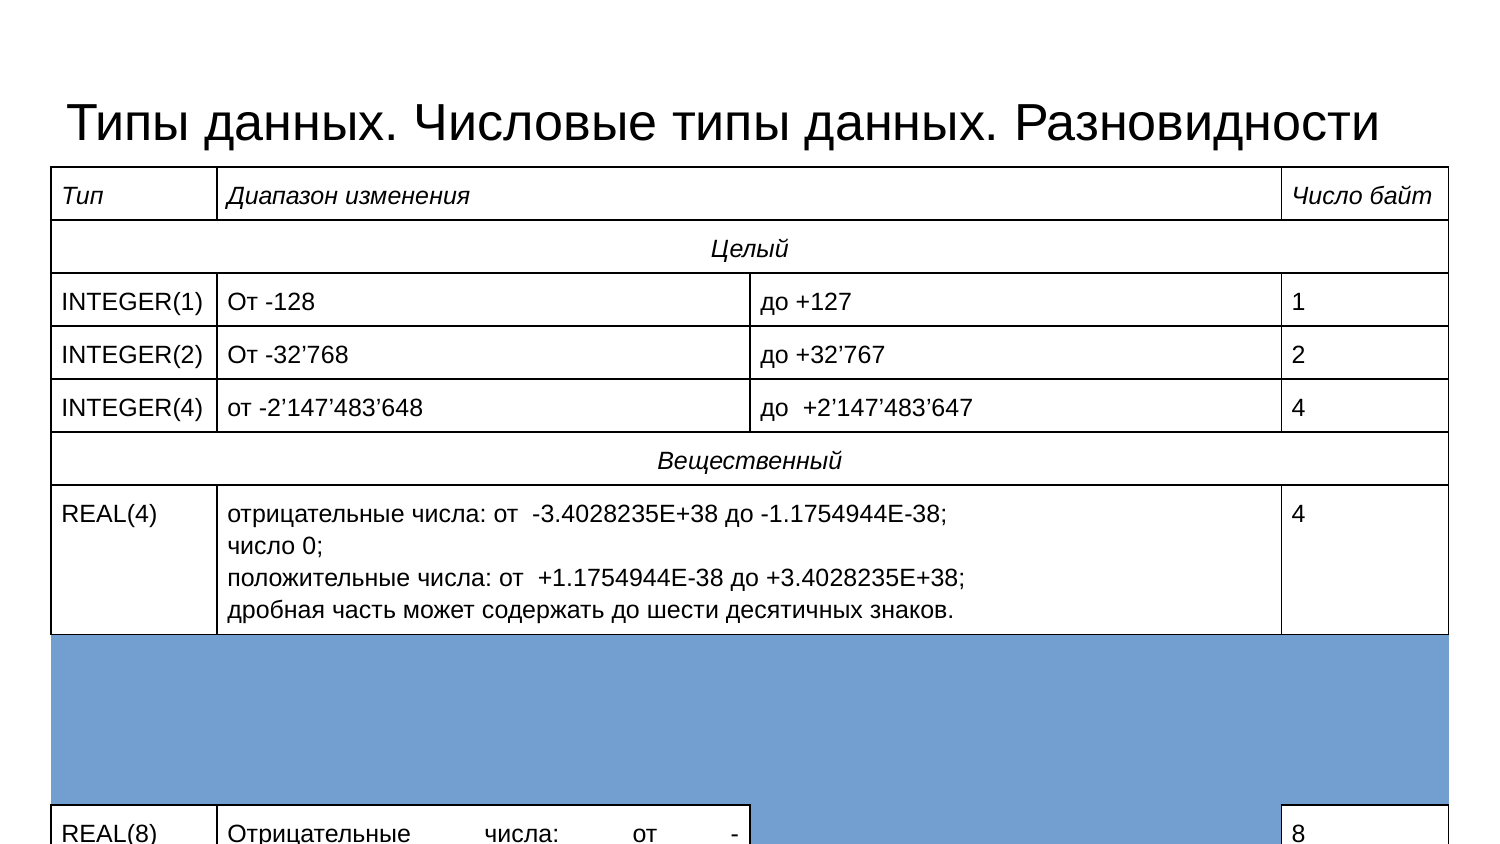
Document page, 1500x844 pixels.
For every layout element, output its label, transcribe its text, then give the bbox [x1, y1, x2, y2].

table_header Тип [52, 168, 216, 219]
table_cell 1 [1282, 274, 1448, 325]
table_cell 4 [1282, 380, 1448, 431]
table_cell 8 [1282, 806, 1448, 844]
table_header Диапазон изменения [218, 168, 1281, 219]
table_cell 4 [1282, 486, 1448, 634]
table_cell отрицательные числа: от -3.4028235E+38 до -1.1754944E-38; число 0; положительные числа: от +1.1754944E-38 до +3.4028235E+38; дробная часть может содержать до шести десятичных знаков. [218, 486, 1281, 634]
table_cell REAL(4) [52, 486, 216, 634]
table_cell 2 [1282, 327, 1448, 378]
table_cell INTEGER(1) [52, 274, 216, 325]
table_header Число байт [1282, 168, 1448, 219]
table_cell REAL(8) [52, 806, 216, 844]
table_cell от -2’147’483’648 [218, 380, 749, 431]
table_cell до +2’147’483’647 [751, 380, 1281, 431]
table_cell От -32’768 [218, 327, 749, 378]
table_cell Отрицательные числа: от -1.797693134862316D+308 до -2.225073858507201D-308. Число 0. Положительные числа: от +2.225073858507201D-308 до +1.797693134862316D+308. Дробная часть может содержать до 15 десятичных знаков [218, 806, 749, 844]
table_cell Вещественный [52, 433, 1448, 484]
table_cell до +127 [751, 274, 1281, 325]
table_cell INTEGER(2) [52, 327, 216, 378]
table_cell Целый [52, 221, 1448, 272]
title Типы данных. Числовые типы данных. Разновидности [51, 72, 1449, 166]
table_cell до +32’767 [751, 327, 1281, 378]
table_cell От -128 [218, 274, 749, 325]
table_cell INTEGER(4) [52, 380, 216, 431]
